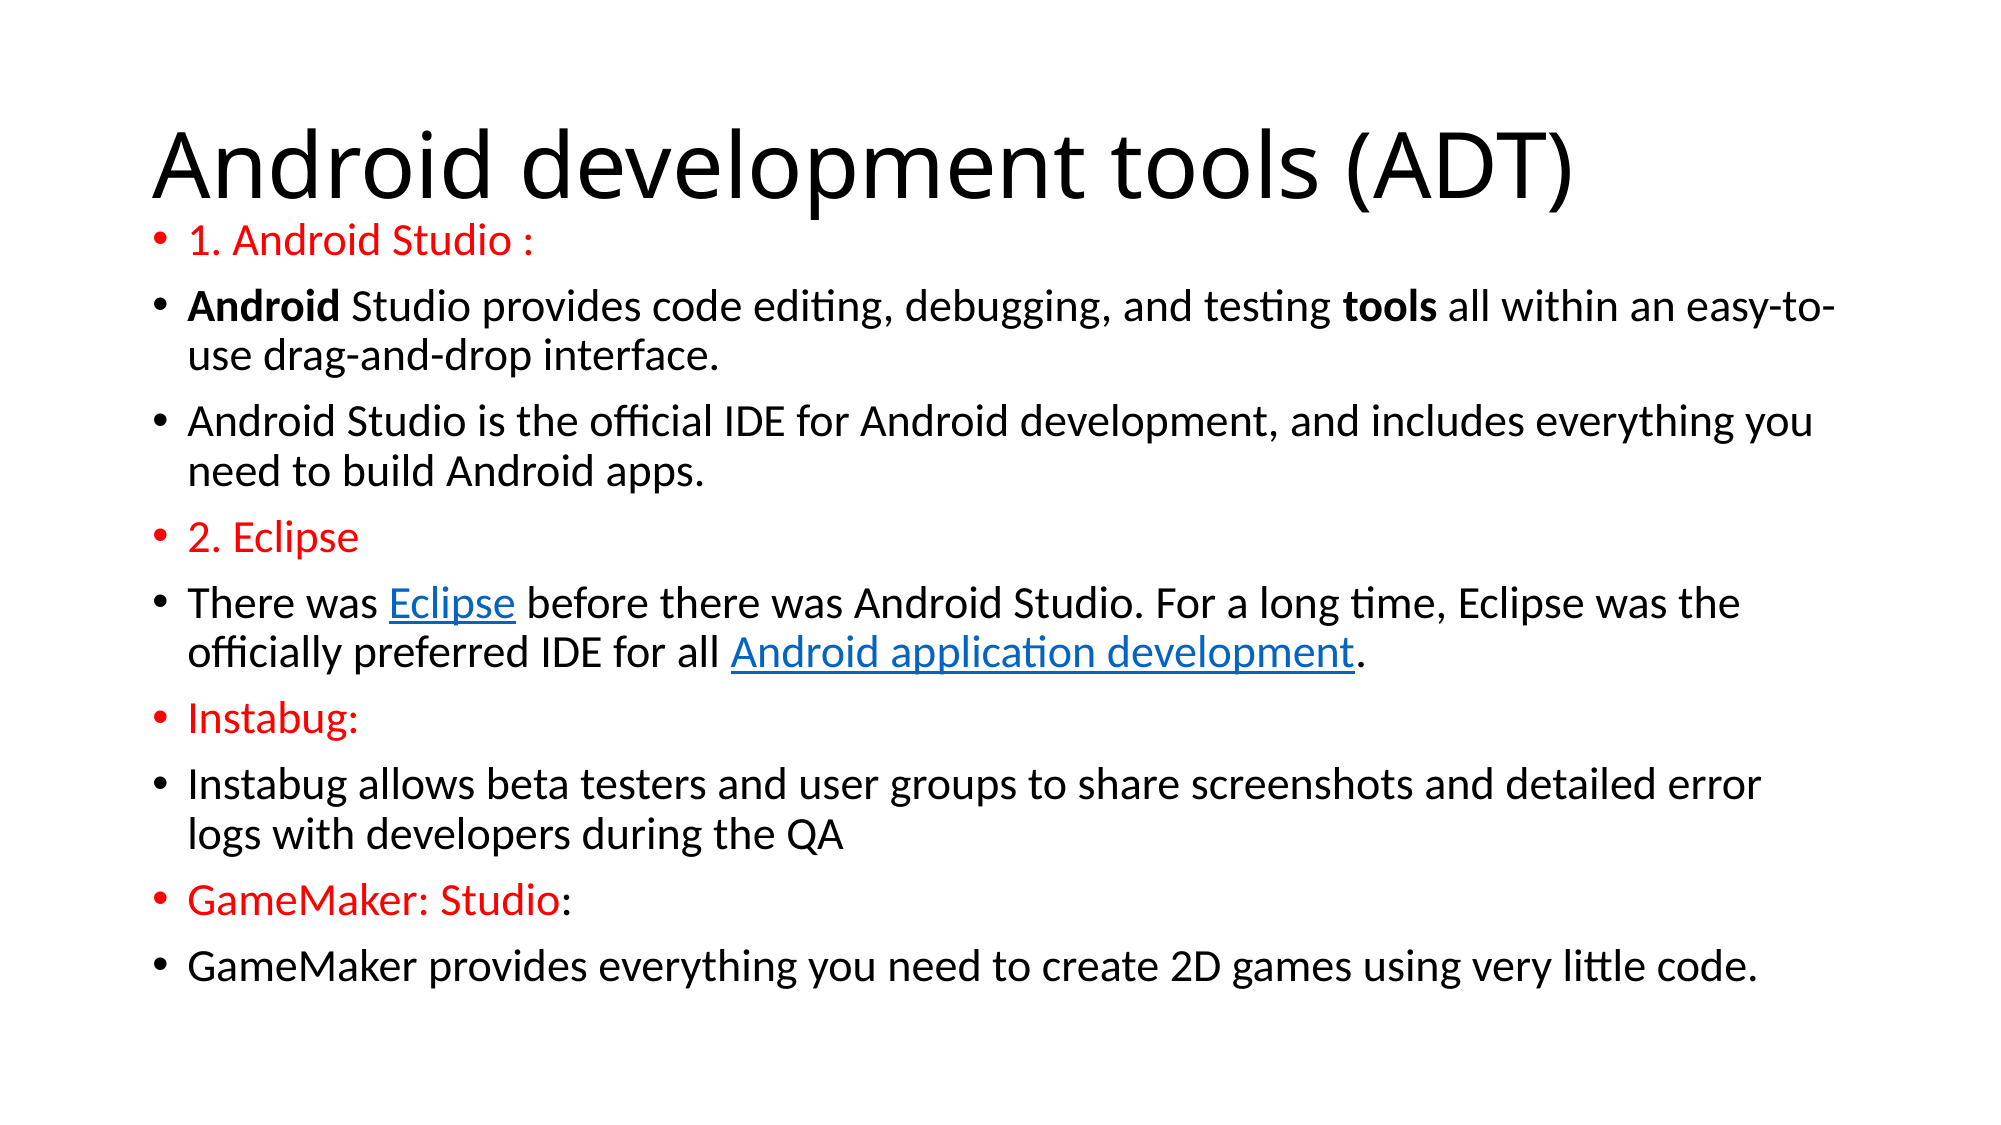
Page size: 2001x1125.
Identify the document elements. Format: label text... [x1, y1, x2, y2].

title Android development tools (ADT) [137, 59, 1863, 208]
list 1. Android Studio : Android Studio provides code editing, debugging, and testing tools all within an easy-to-use drag-and-drop interface. Android Studio is the official IDE for Android development, and includes everything you need to build Android apps. 2. Eclipse There was Eclipse before there was Android Studio. For a long time, Eclipse was the officially preferred IDE for all Android application development. Instabug: Instabug allows beta testers and user groups to share screenshots and detailed error logs with developers during the QA GameMaker: Studio: GameMaker provides everything you need to create 2D games using very little code. [137, 208, 1863, 1014]
